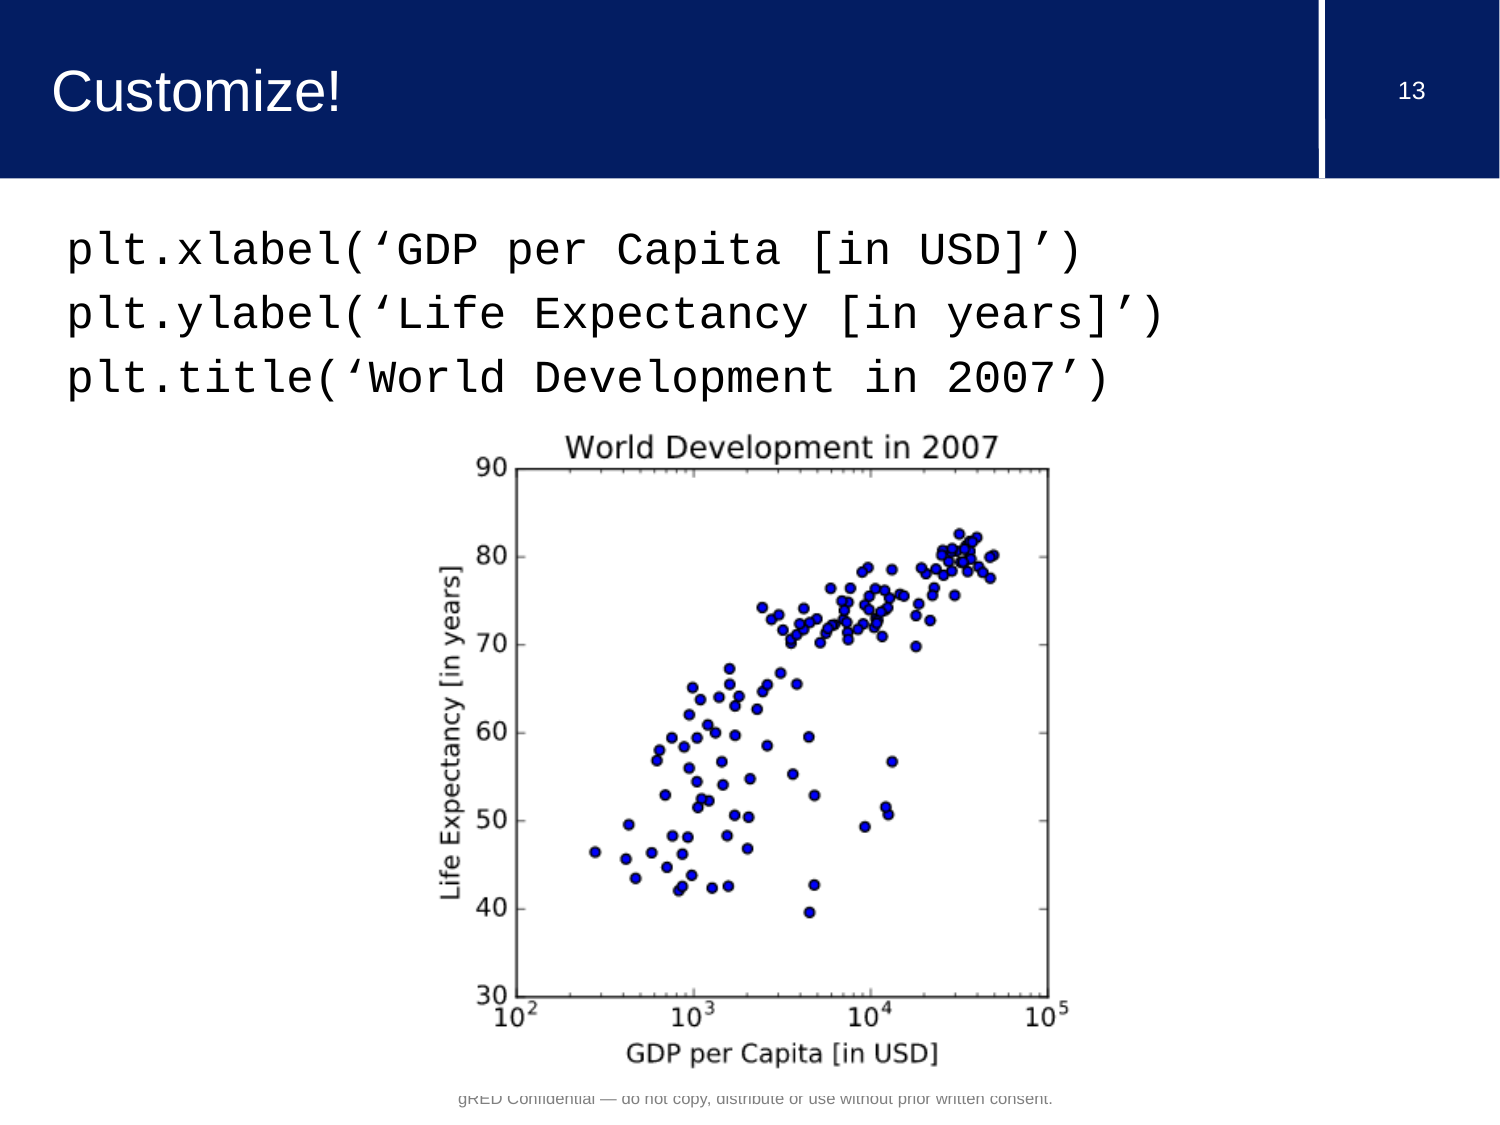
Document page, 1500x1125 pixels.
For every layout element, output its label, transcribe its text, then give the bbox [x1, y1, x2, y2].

footer gRED Confidential — do not copy, distribute or use without prior written consent. [51, 1087, 1462, 1113]
title Customize! [51, 19, 1273, 157]
list plt.xlabel(‘GDP per Capita [in USD]’) plt.ylabel(‘Life Expectancy [in years]’) plt.title(‘World Development in 2007’) [51, 210, 1451, 451]
picture [412, 407, 1101, 1096]
